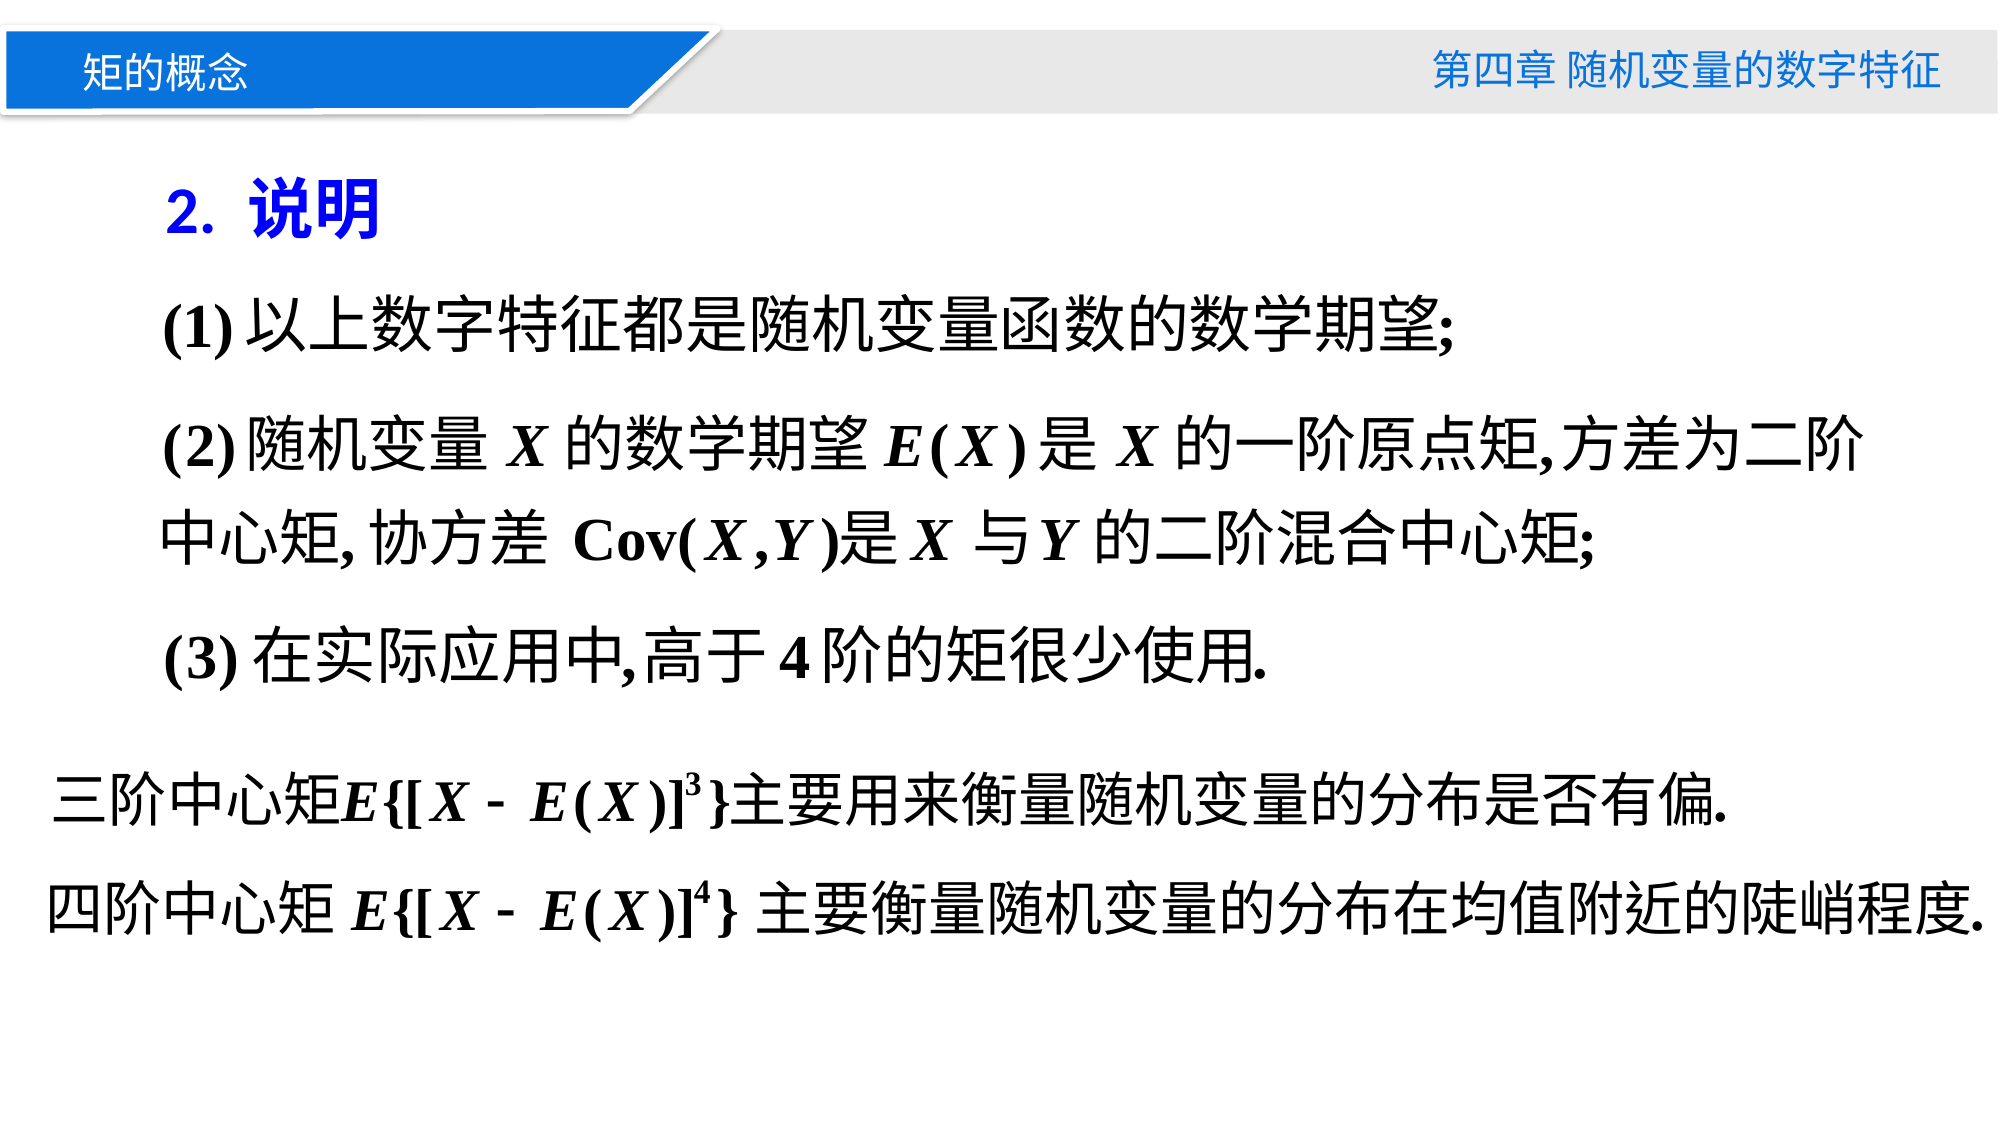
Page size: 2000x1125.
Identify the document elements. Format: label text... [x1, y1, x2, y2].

text_box 第四章 随机变量的数字特征 [1417, 36, 1957, 101]
text_box [638, 27, 2000, 116]
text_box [154, 402, 1875, 587]
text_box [42, 866, 1995, 956]
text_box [155, 615, 1277, 705]
text_box [0, 25, 721, 115]
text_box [42, 757, 1738, 847]
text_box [154, 284, 1468, 374]
text_box 矩的概念 [67, 39, 265, 104]
text_box 2. 说明 [150, 159, 526, 255]
